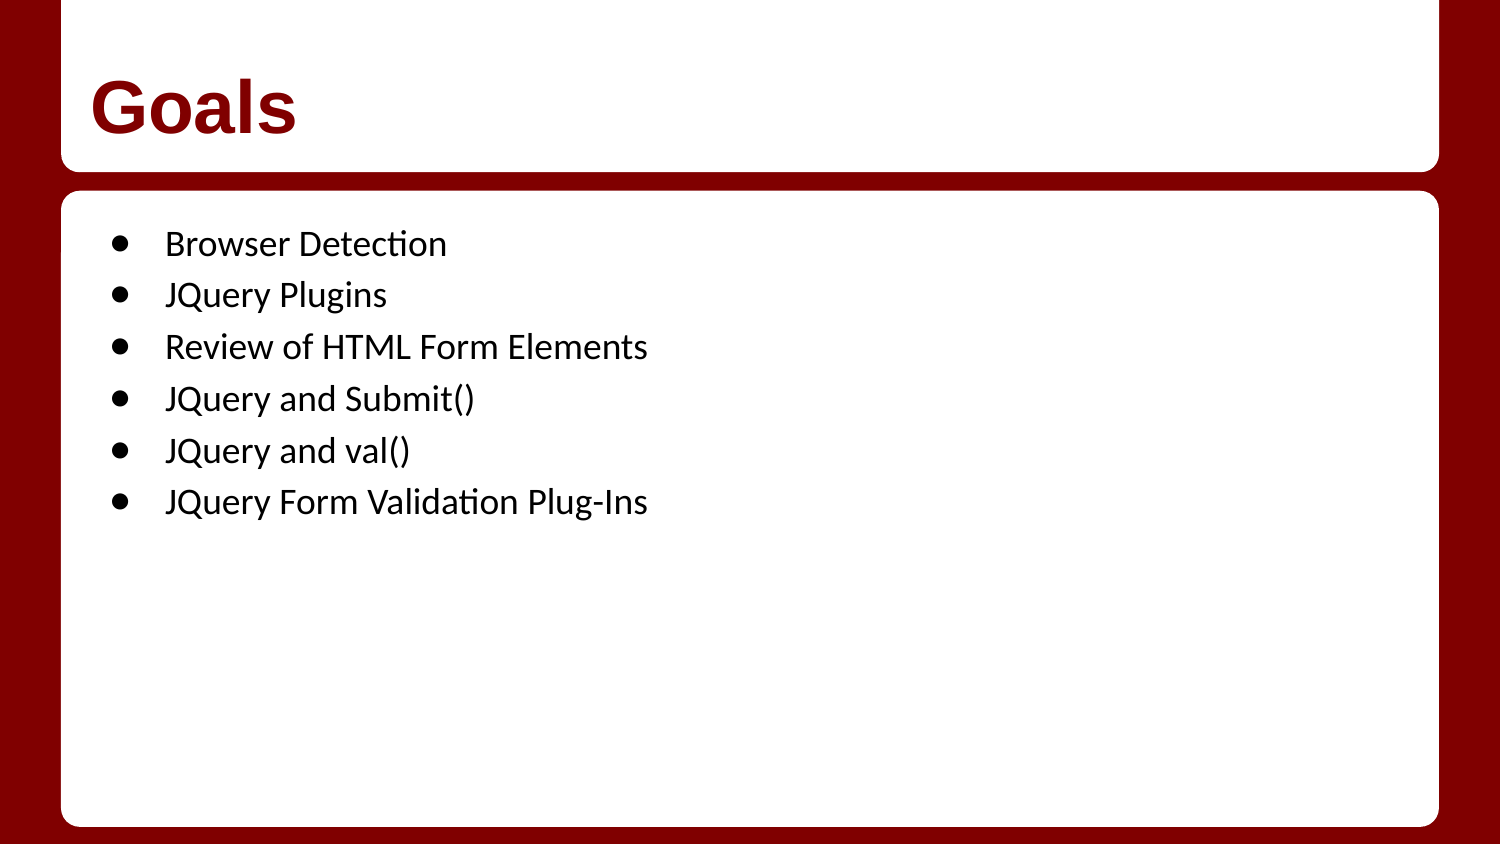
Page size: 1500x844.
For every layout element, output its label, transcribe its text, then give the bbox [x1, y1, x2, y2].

title Goals [75, 22, 1425, 164]
list Browser Detection JQuery Plugins Review of HTML Form Elements JQuery and Submit() JQuery and val() JQuery Form Validation Plug-Ins [75, 196, 1425, 808]
